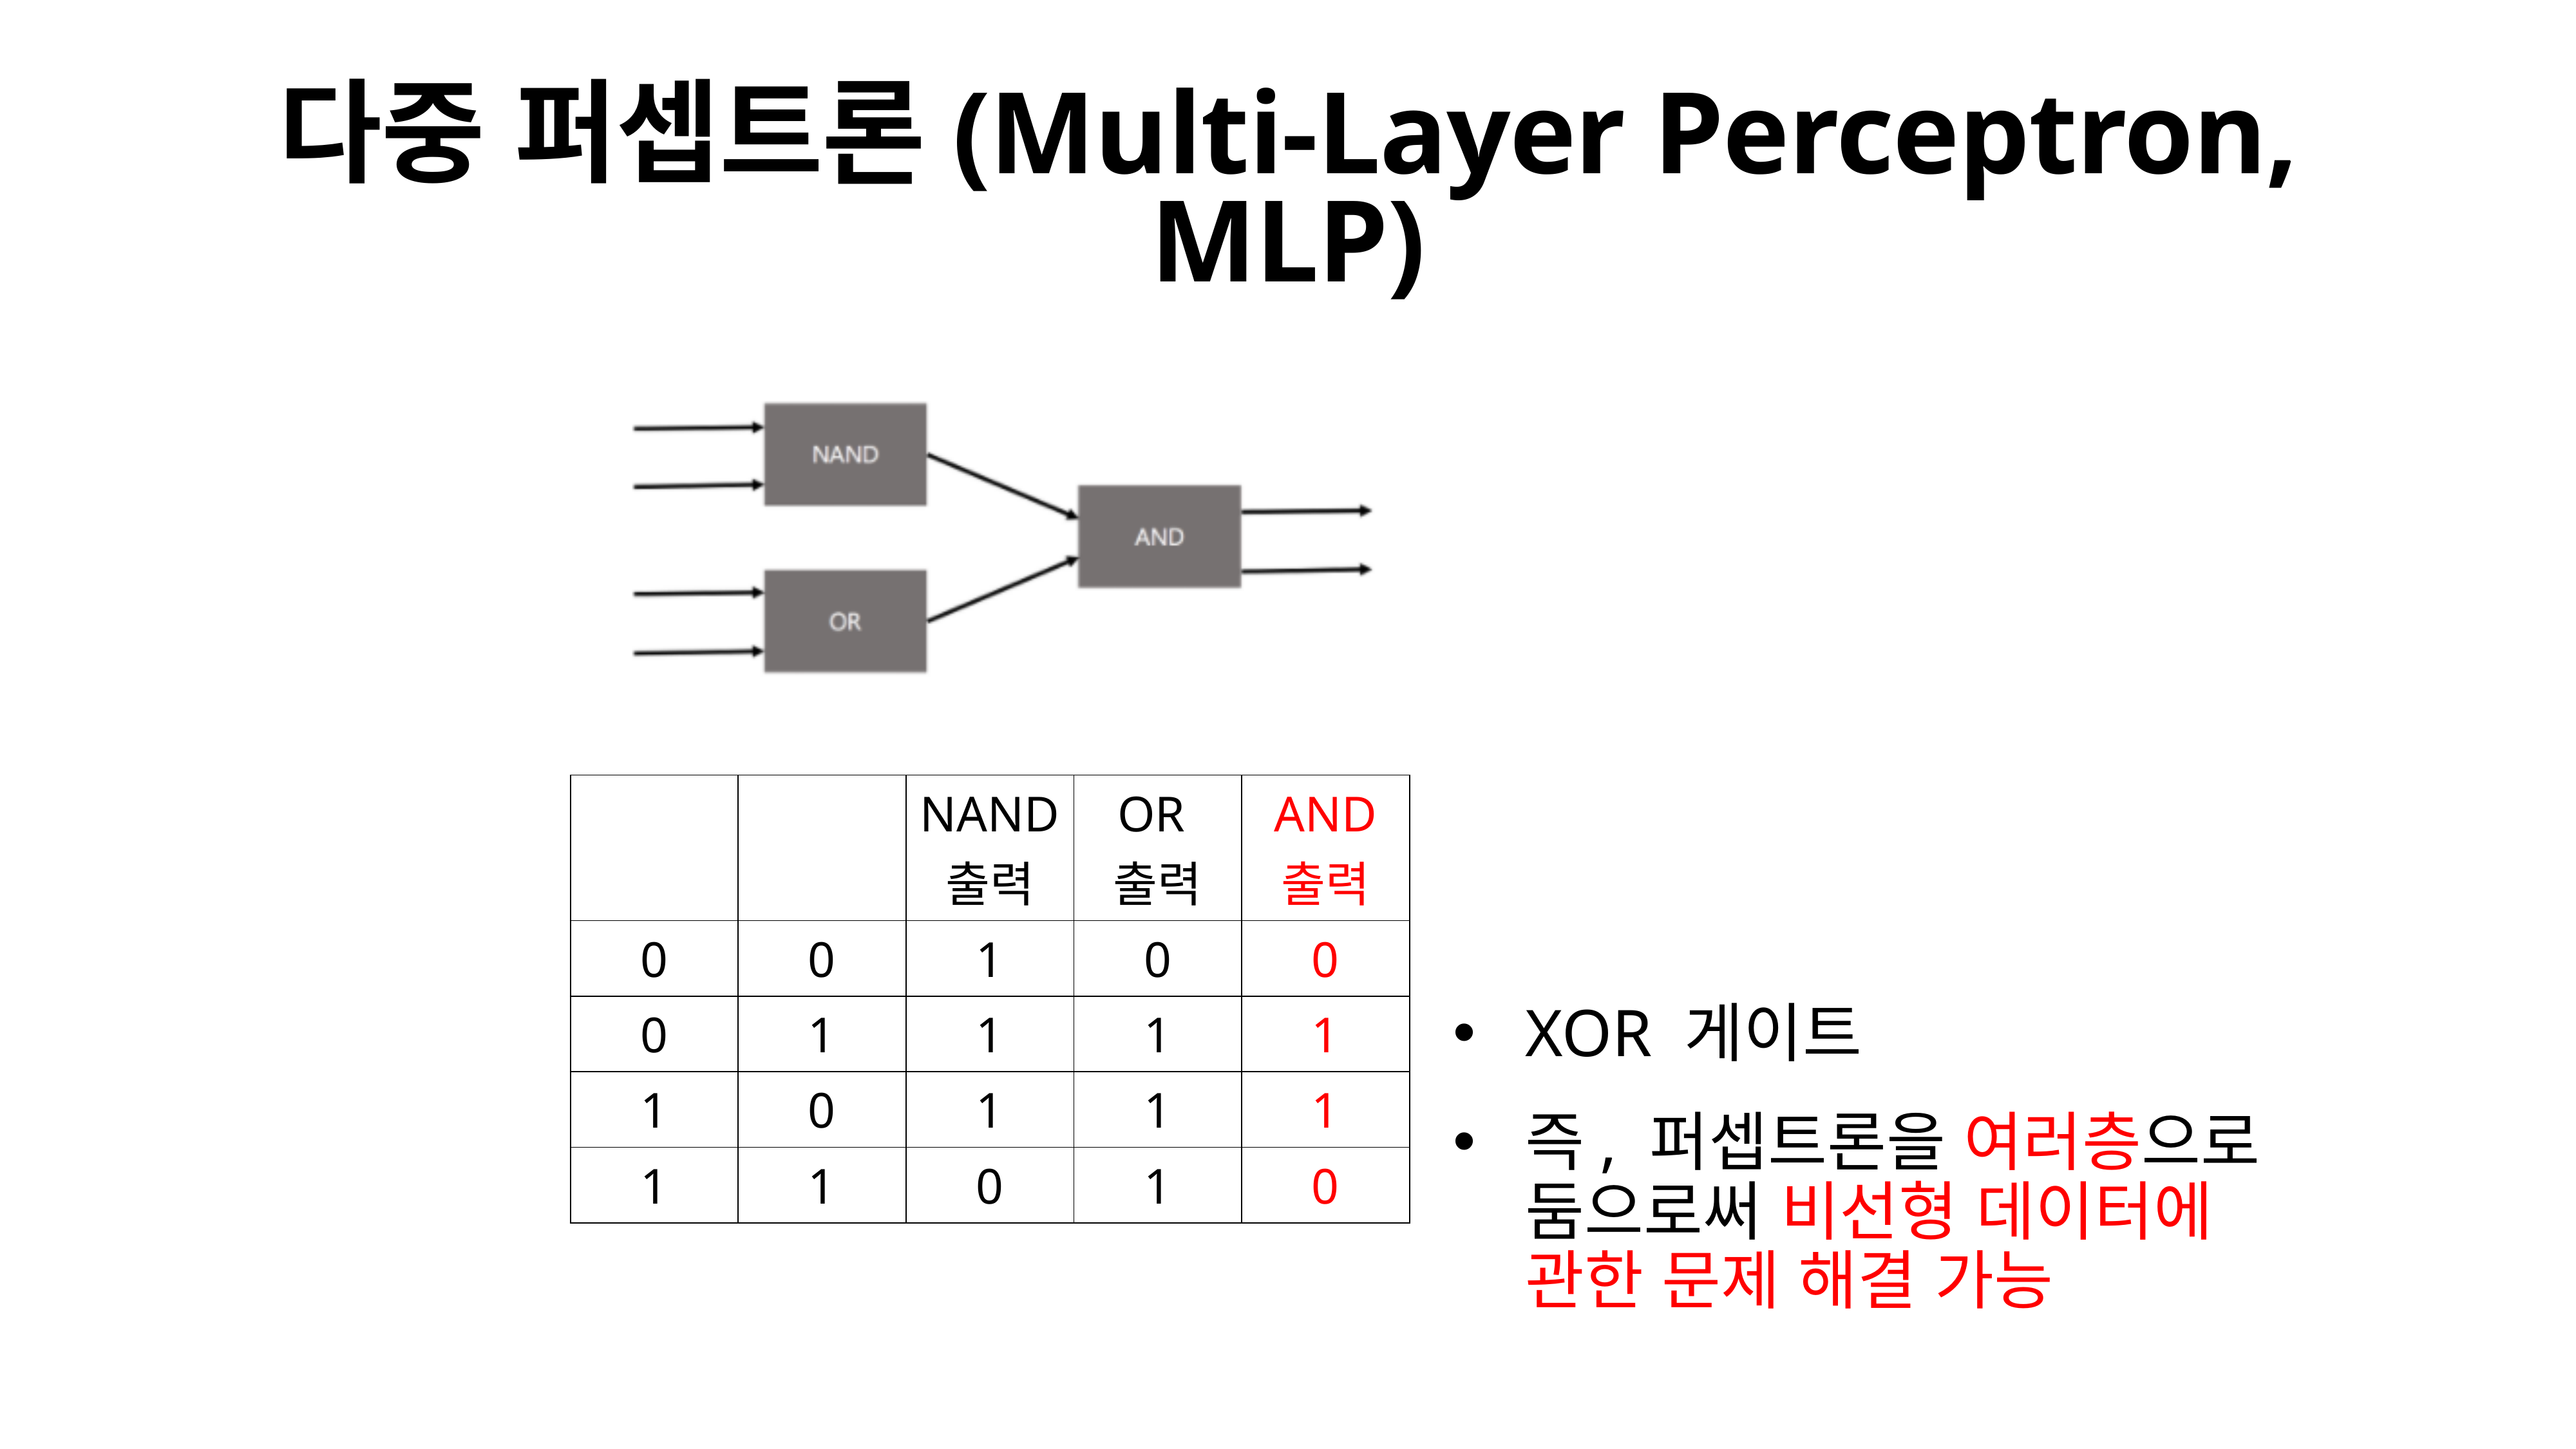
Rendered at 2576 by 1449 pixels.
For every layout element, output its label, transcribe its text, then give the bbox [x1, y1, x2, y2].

text_box 즉, 퍼셉트론을 여러층으로 둠으로써 비선형 데이터에 관한 문제 해결 가능 [1448, 1104, 2315, 1323]
picture [532, 371, 1448, 719]
text_box XOR 게이트 [1448, 995, 1900, 1075]
title 다중 퍼셉트론(Multi-Layer Perceptron, MLP) [128, 81, 2448, 265]
